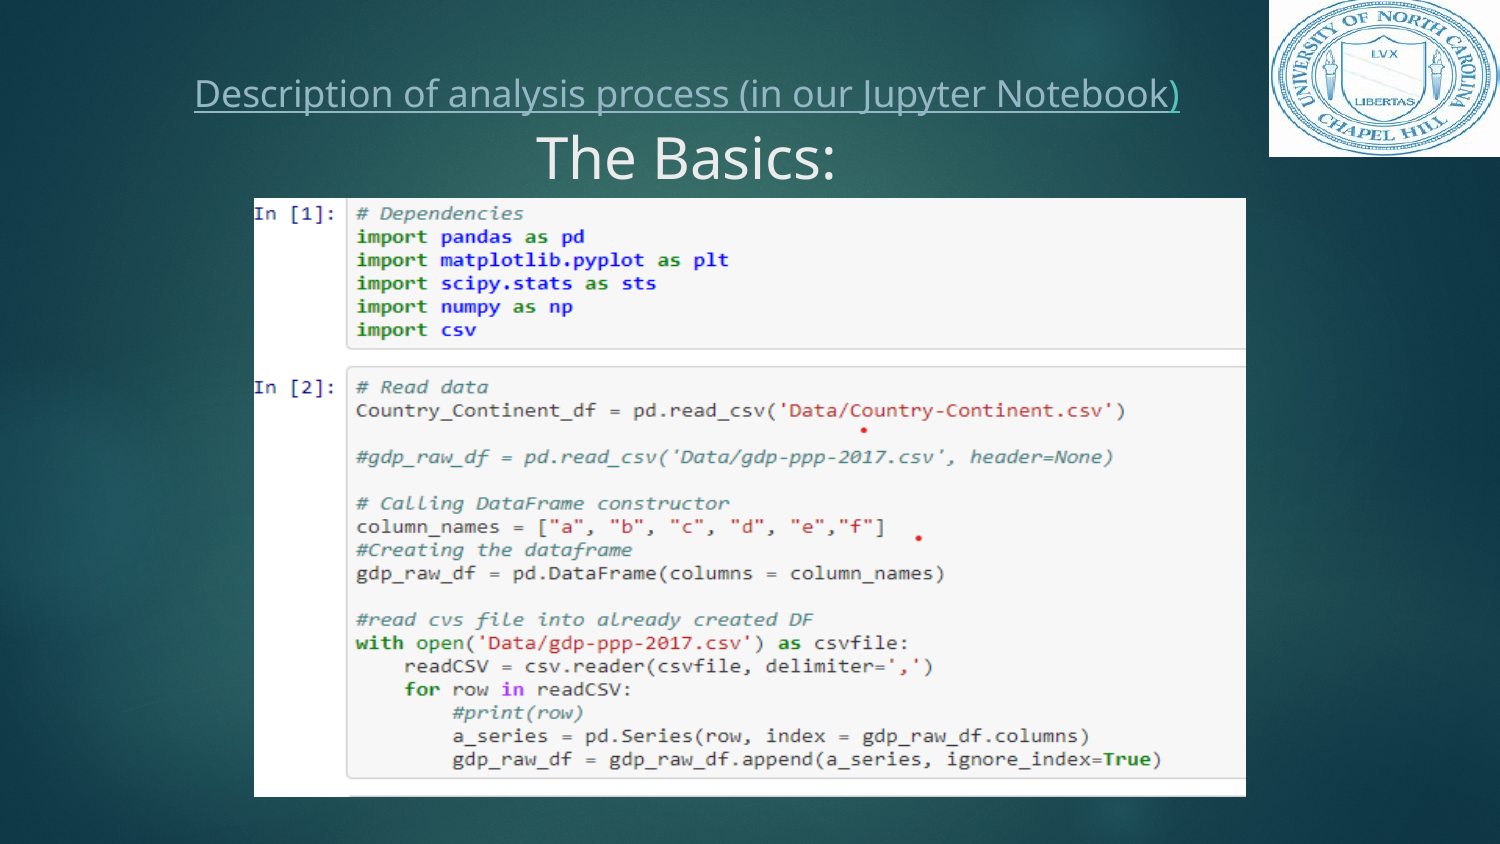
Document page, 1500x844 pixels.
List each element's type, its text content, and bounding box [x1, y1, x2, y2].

title Description of analysis process (in our Jupyter Notebook) The Basics: [143, 136, 1230, 199]
picture [0, 198, 1246, 844]
picture [984, 0, 1182, 136]
picture [1269, 0, 1500, 157]
